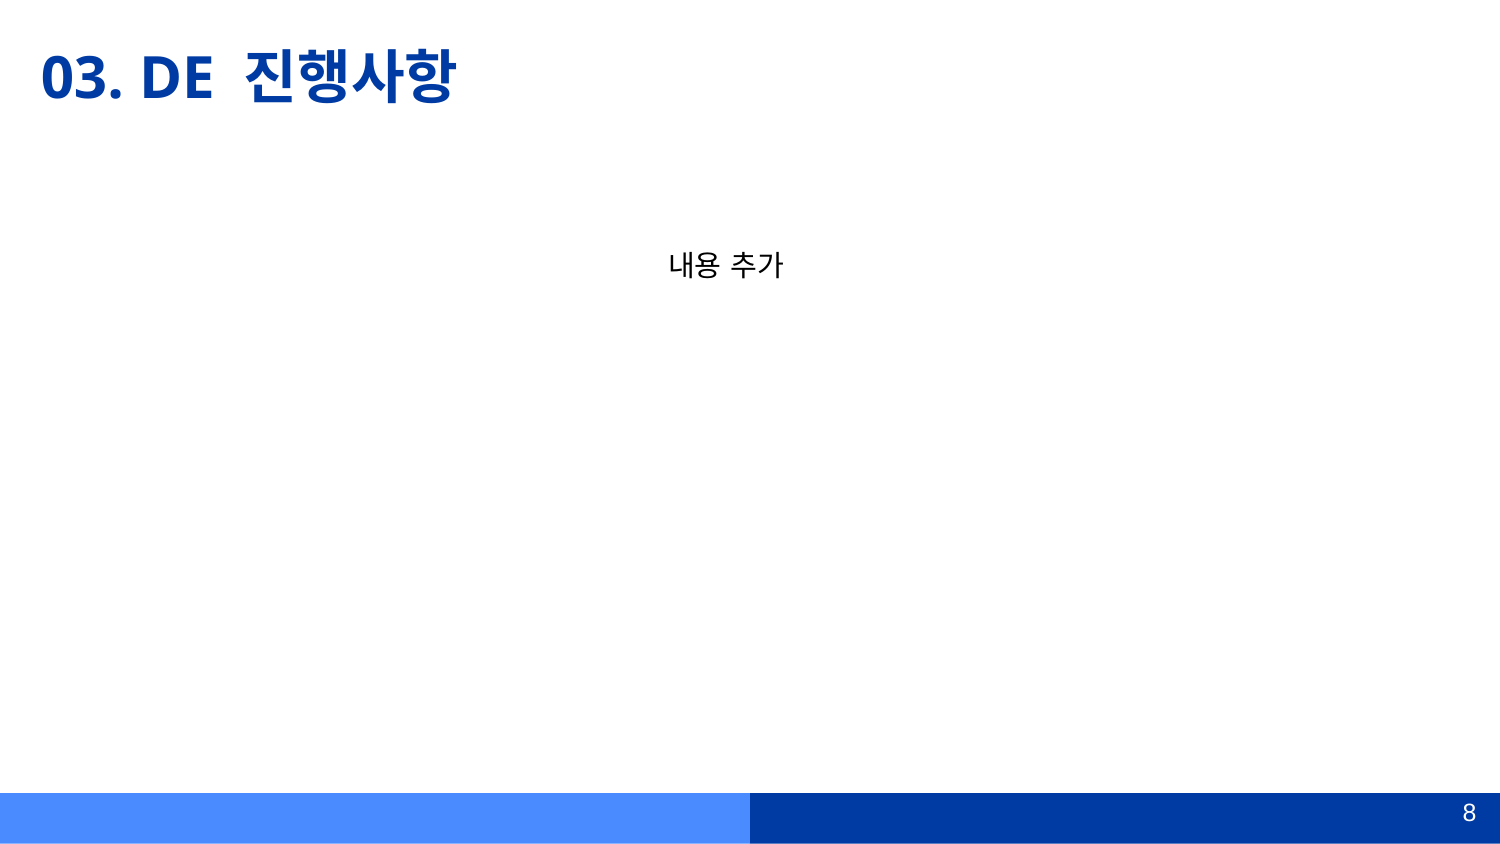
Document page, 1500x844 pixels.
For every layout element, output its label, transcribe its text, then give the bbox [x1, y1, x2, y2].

subtitle 내용 추가 [123, 232, 1330, 352]
title 03. DE 진행사항 [25, 25, 1291, 120]
slide_number 8 [1153, 788, 1492, 834]
